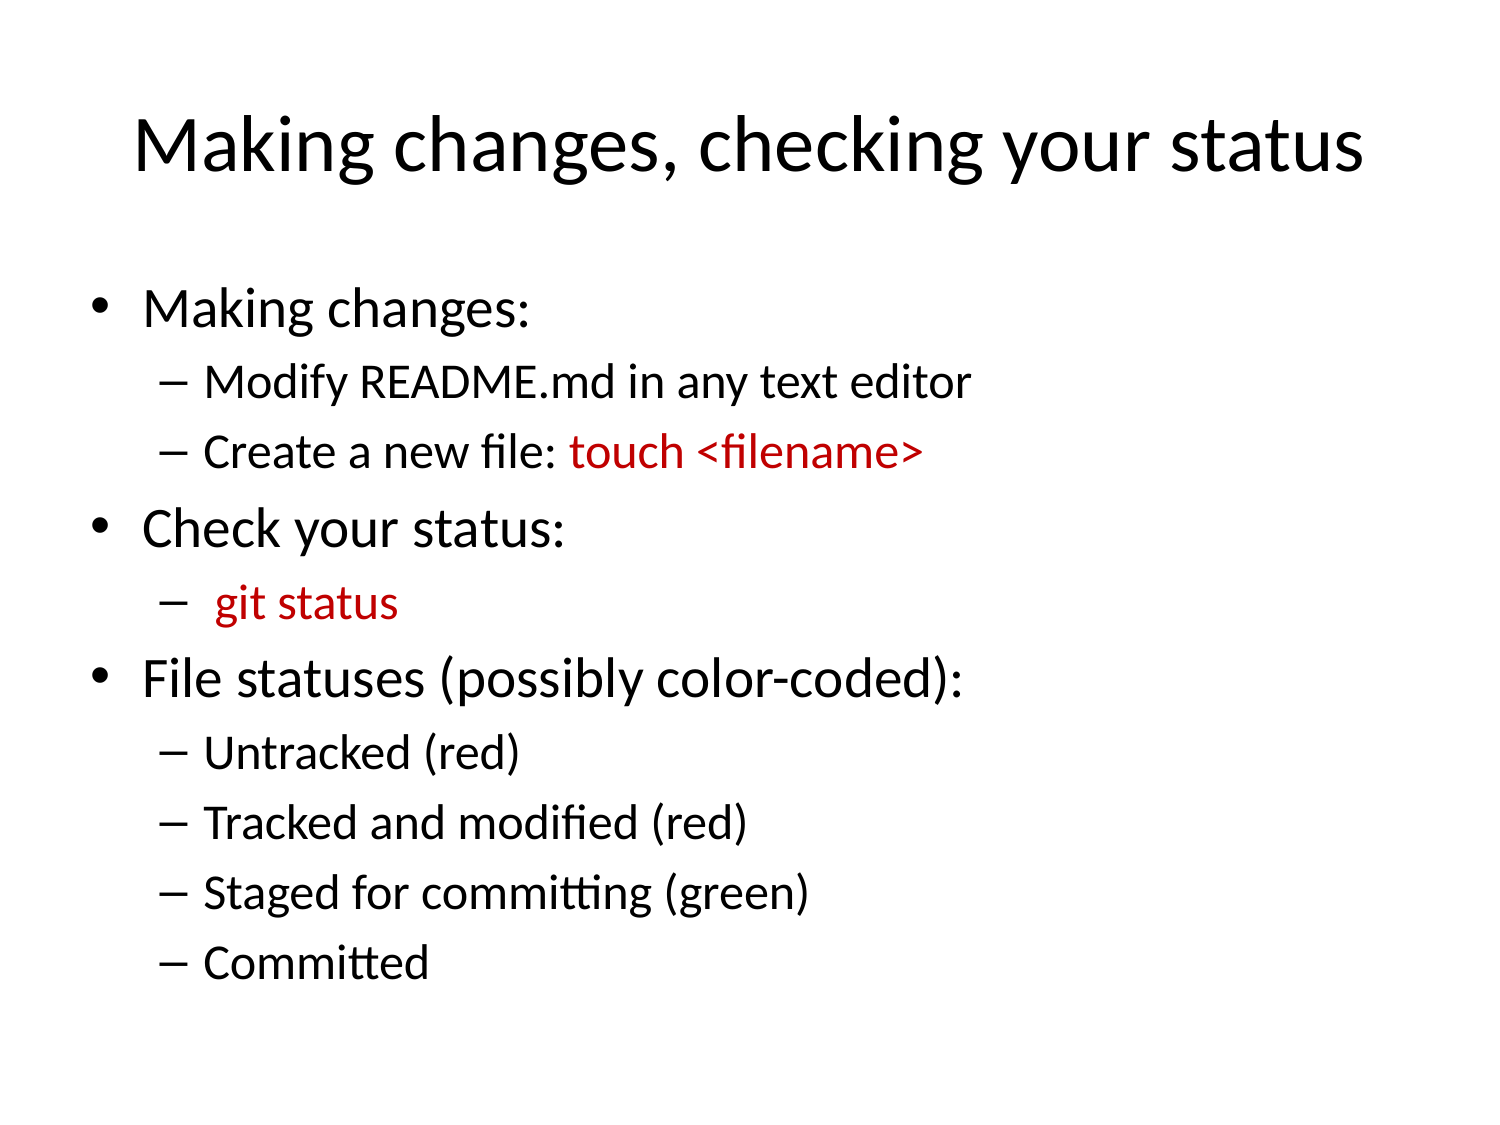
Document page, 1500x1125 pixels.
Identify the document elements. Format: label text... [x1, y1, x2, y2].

list Making changes: Modify README.md in any text editor Create a new file: touch <filename> Check your status: git status File statuses (possibly color-coded): Untracked (red) Tracked and modified (red) Staged for committing (green) Committed [75, 262, 1425, 1005]
title Making changes, checking your status [75, 45, 1425, 233]
